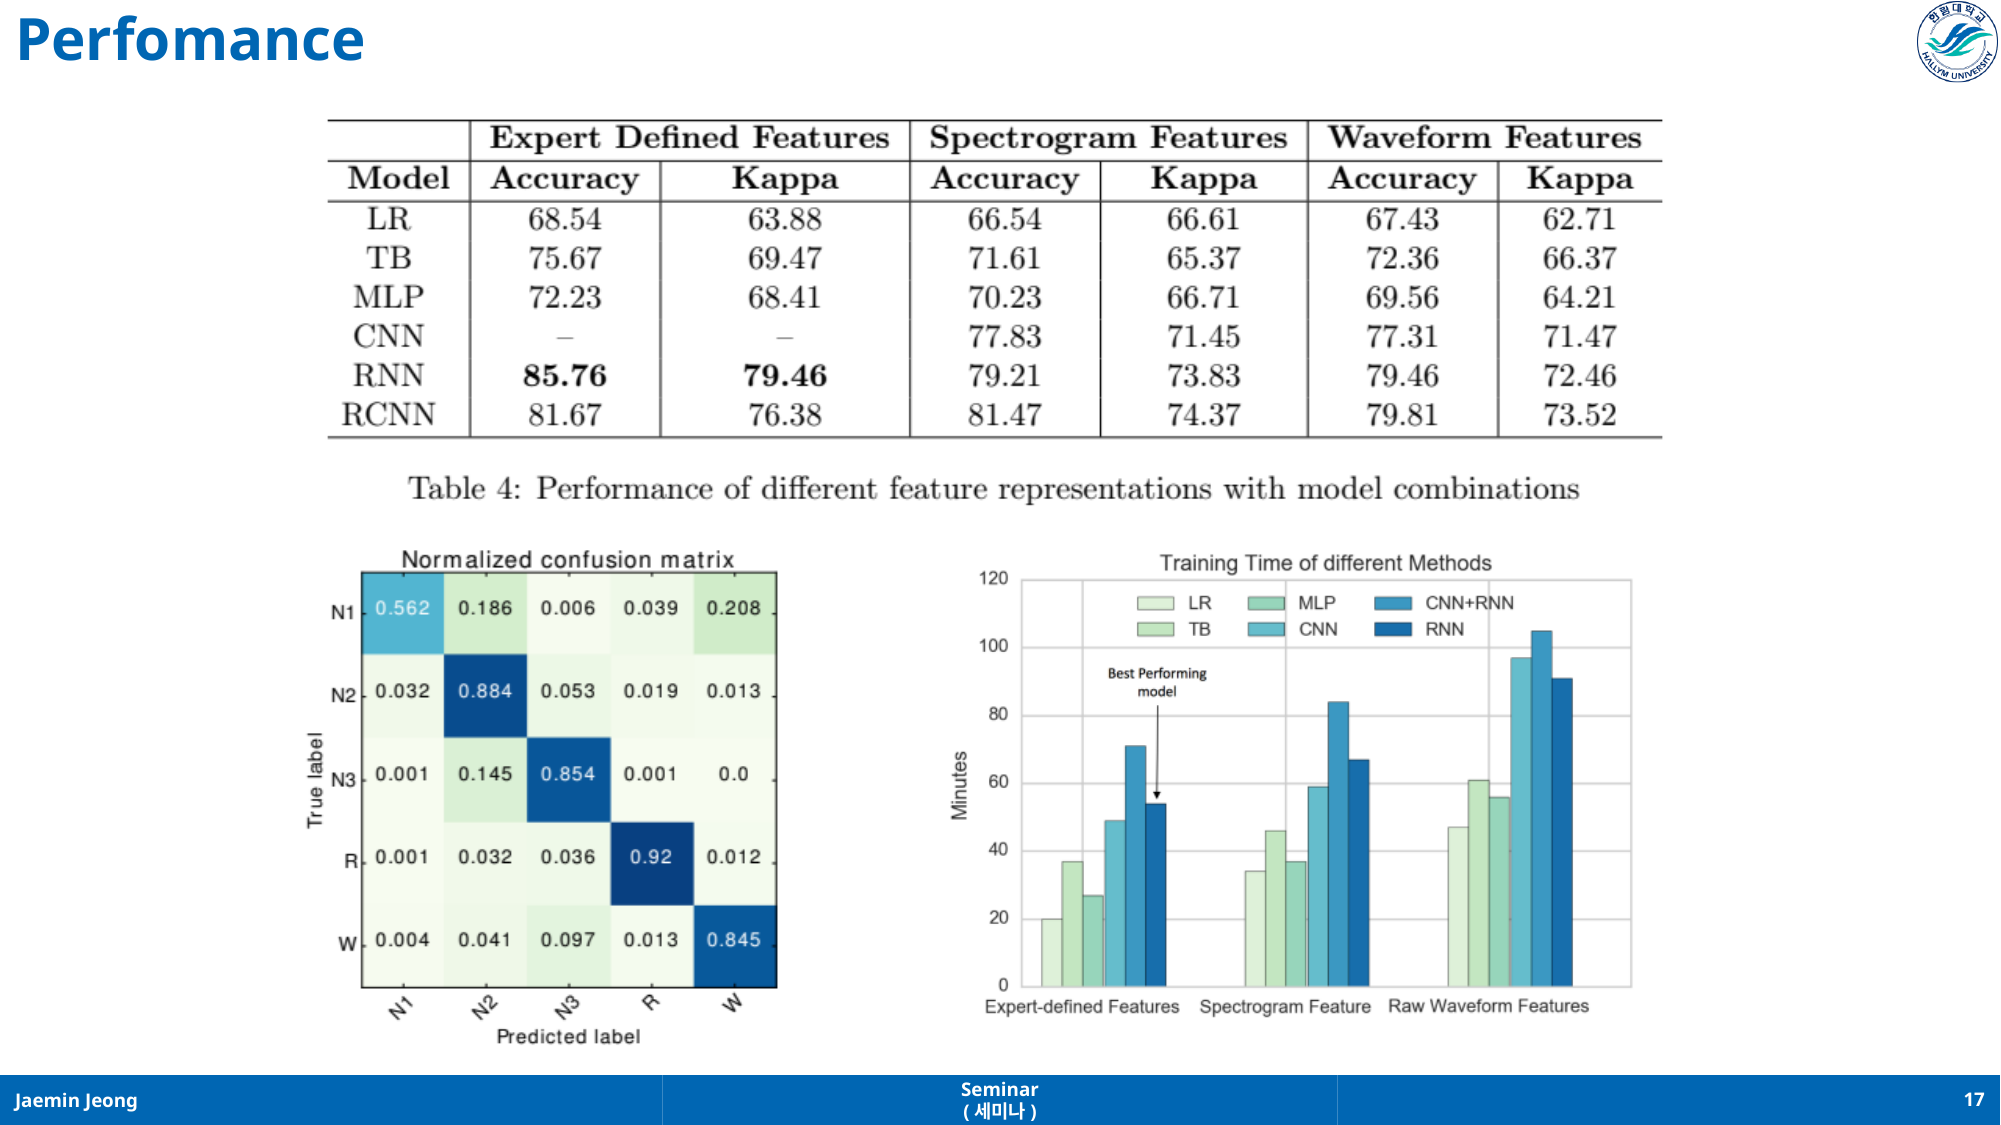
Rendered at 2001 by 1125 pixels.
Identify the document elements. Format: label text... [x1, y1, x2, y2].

picture [924, 524, 1669, 1040]
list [286, 524, 820, 1067]
slide_number 17 [1337, 1075, 2000, 1125]
slide_number Jaemin Jeong [0, 1075, 662, 1125]
footer Seminar (세미나) [662, 1075, 1337, 1125]
title Perfomance [0, 0, 1914, 84]
picture [1914, 0, 2000, 84]
picture [313, 98, 1686, 510]
